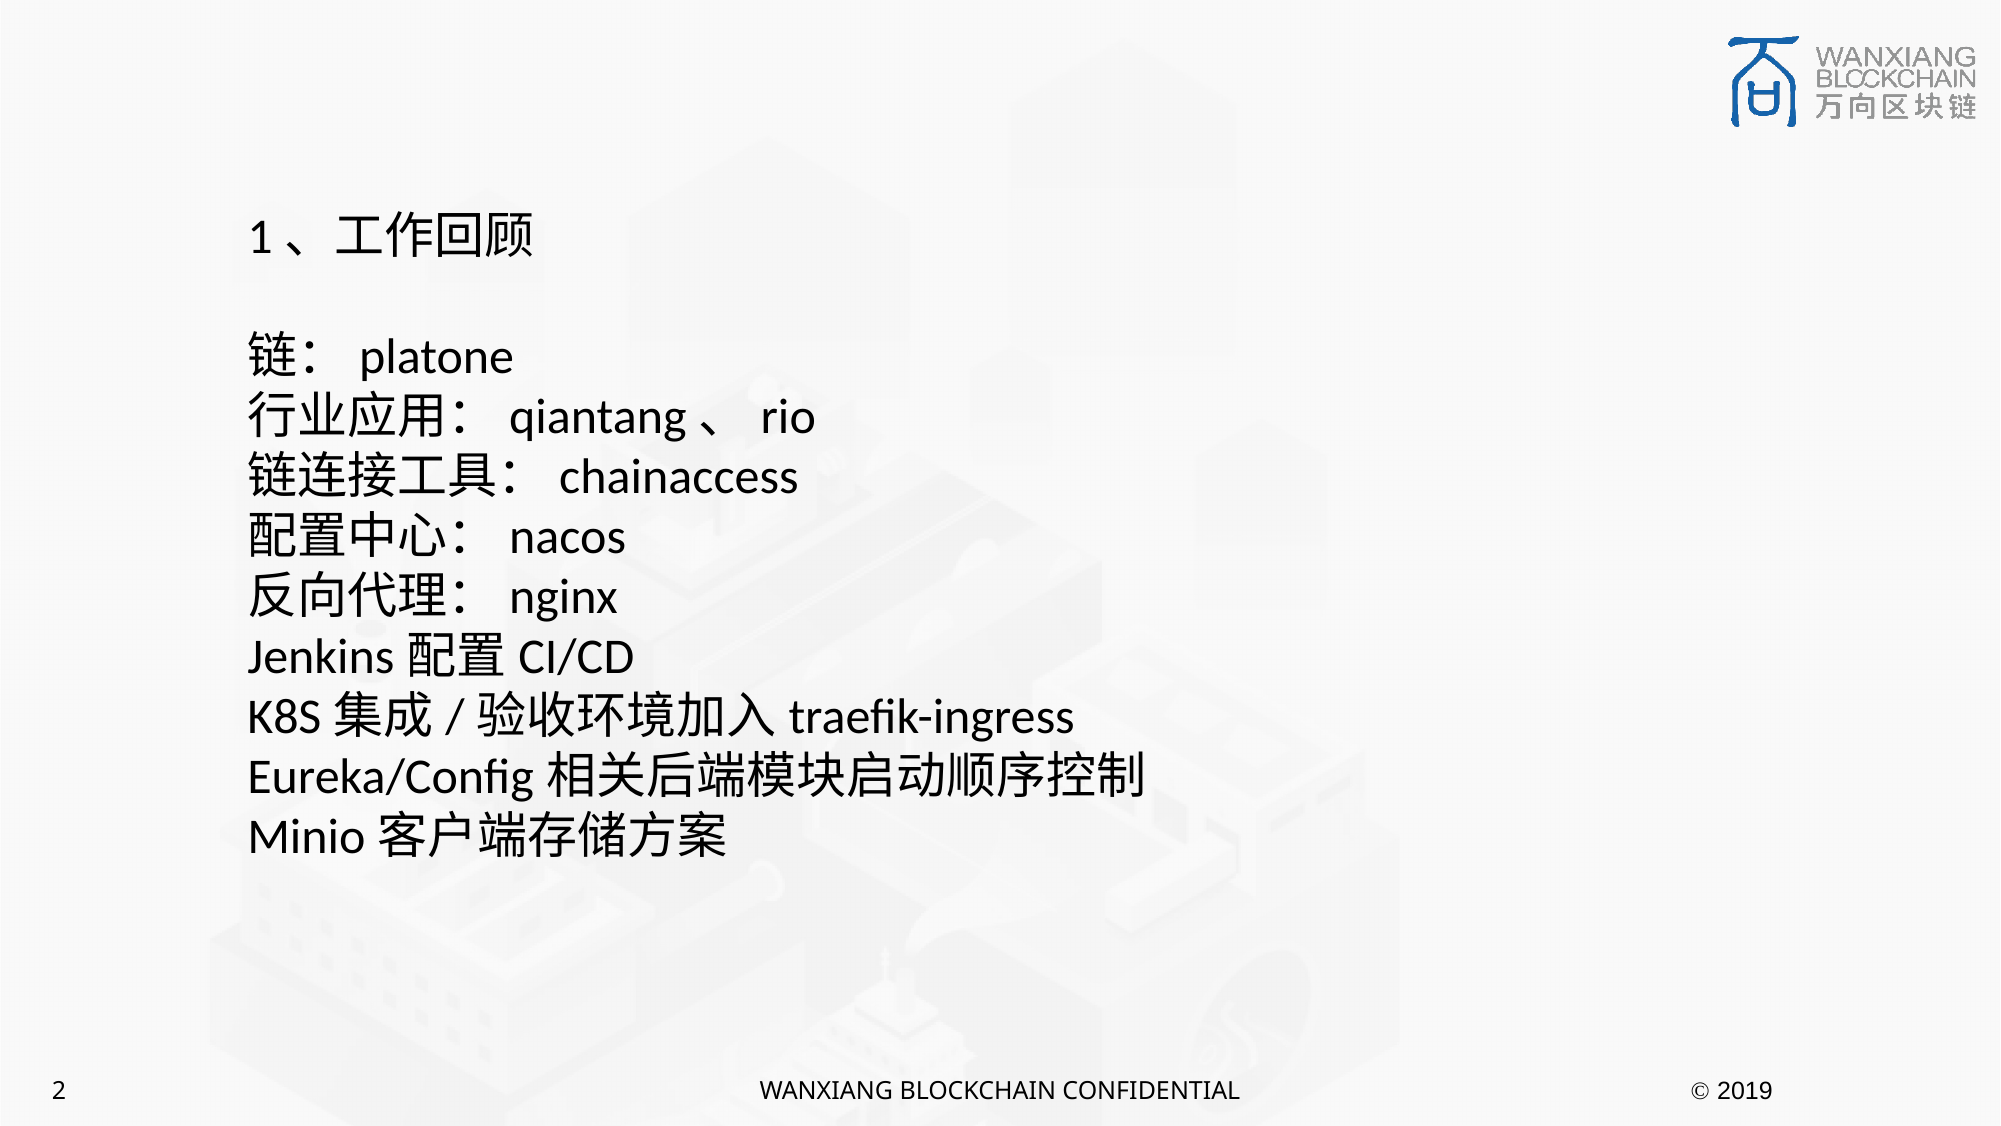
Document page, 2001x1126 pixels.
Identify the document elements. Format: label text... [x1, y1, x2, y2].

picture [1728, 33, 1976, 127]
text_box 1、工作回顾 链：platone 行业应用：qiantang、rio 链连接工具：chainaccess 配置中心：nacos 反向代理：nginx Jenkins配置CI/CD K8S集成/验收环境加入traefik-ingress Eureka/Config相关后端模块启动顺序控制 Minio客户端存储方案 [232, 196, 1627, 872]
